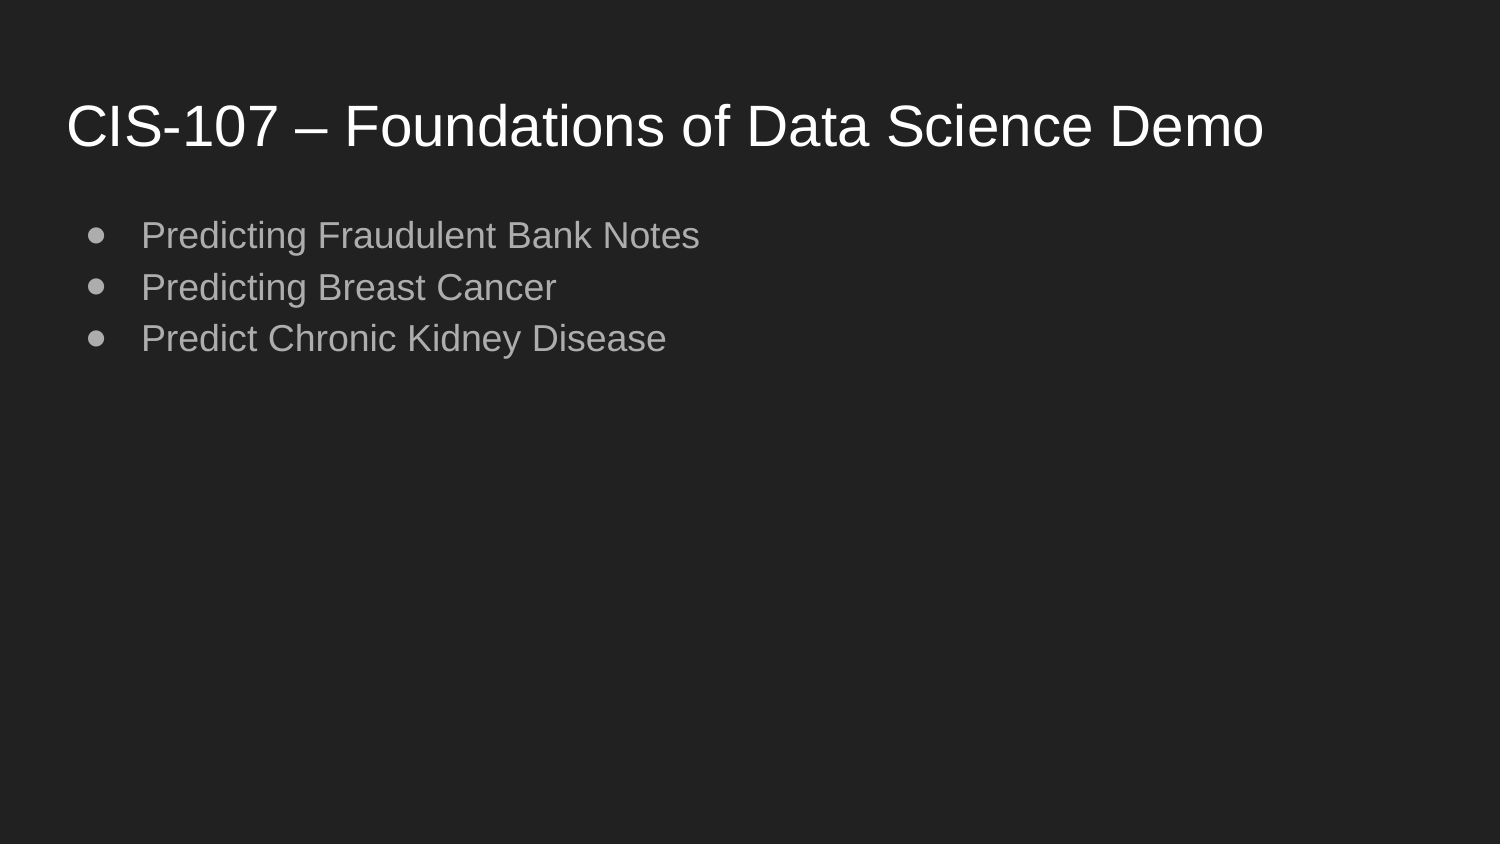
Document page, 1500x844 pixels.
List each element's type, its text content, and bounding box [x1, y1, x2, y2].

list Predicting Fraudulent Bank Notes Predicting Breast Cancer Predict Chronic Kidney Disease [51, 189, 1434, 750]
title CIS-107 – Foundations of Data Science Demo [51, 72, 1449, 167]
